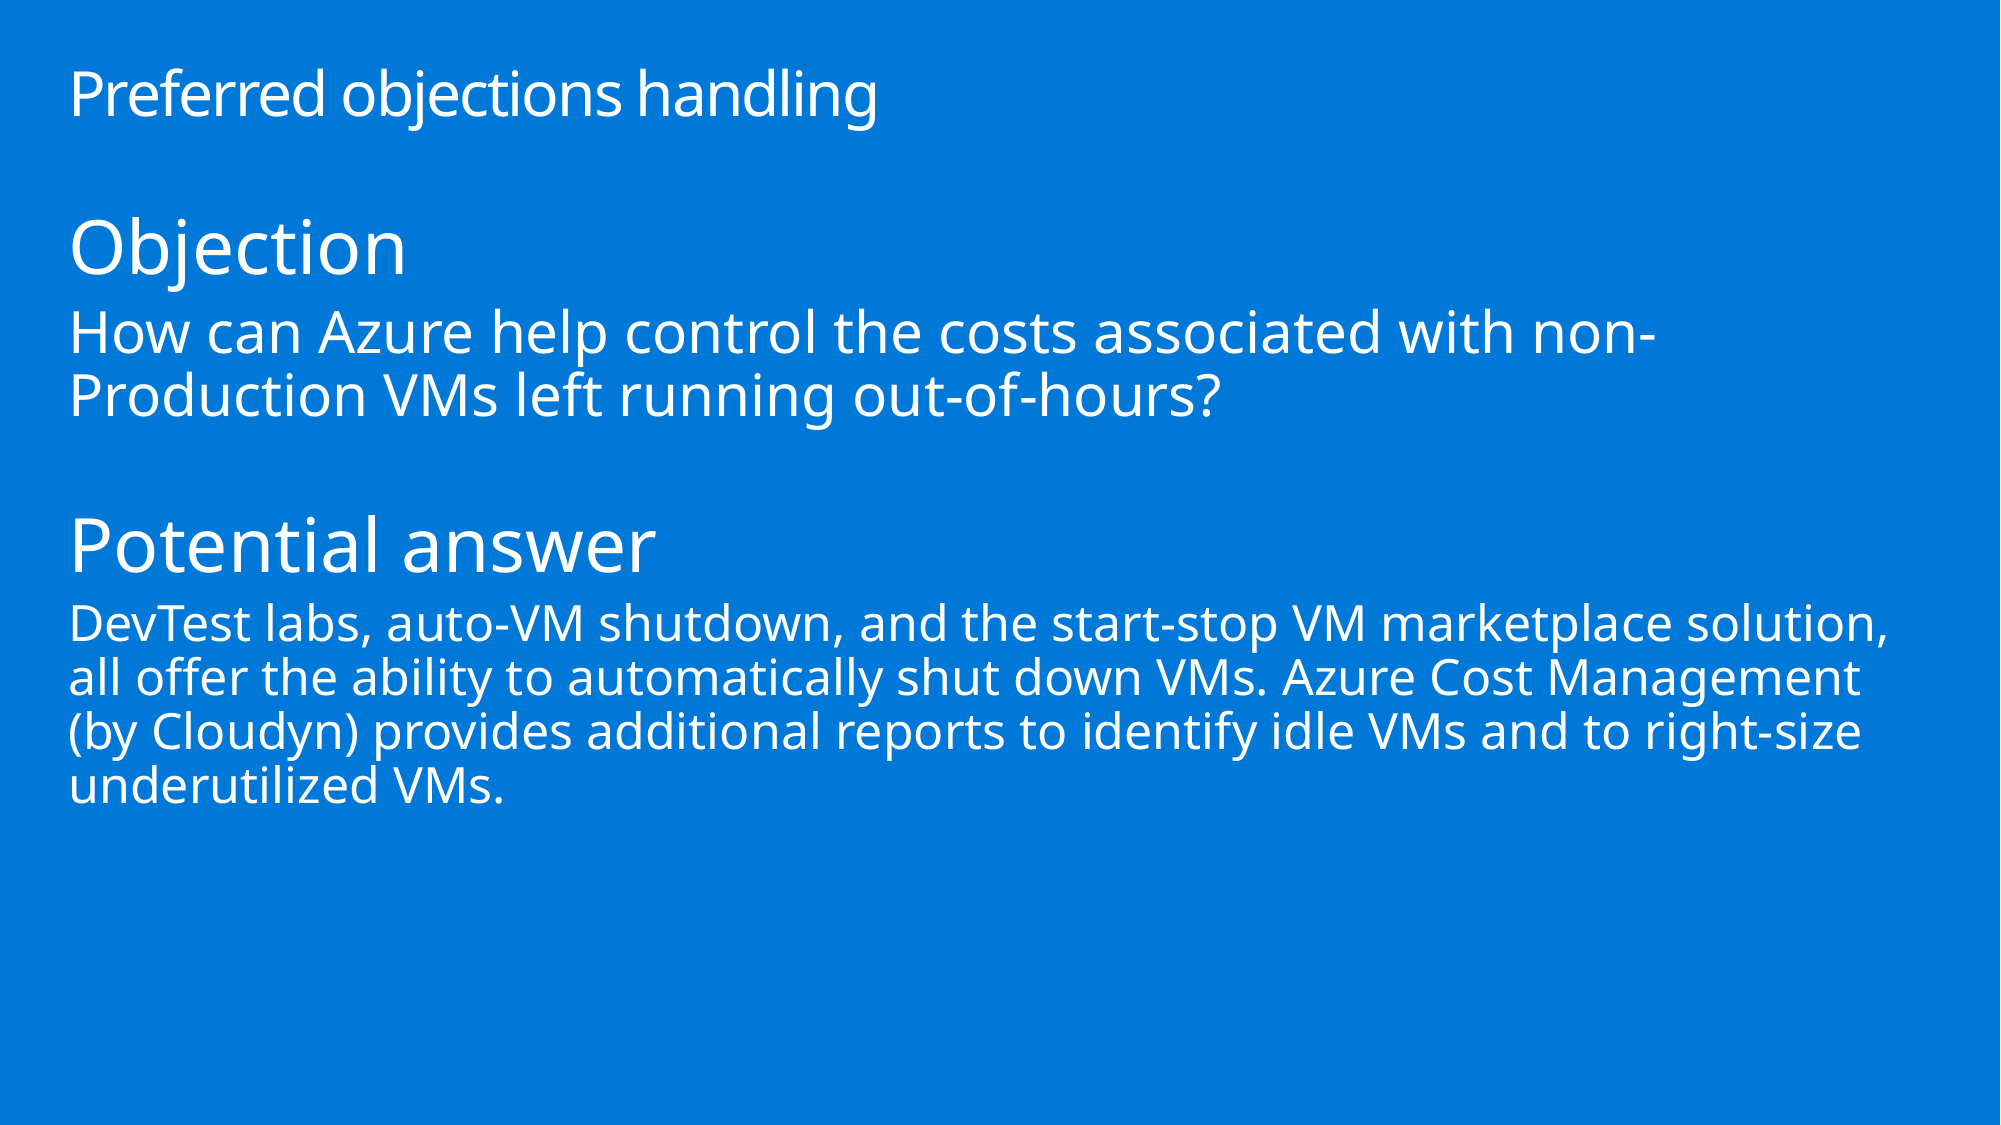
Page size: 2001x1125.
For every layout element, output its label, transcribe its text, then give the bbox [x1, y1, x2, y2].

list Objection How can Azure help control the costs associated with non-Production VMs left running out-of-hours? Potential answer DevTest labs, auto-VM shutdown, and the start-stop VM marketplace solution, all offer the ability to automatically shut down VMs. Azure Cost Management (by Cloudyn) provides additional reports to identify idle VMs and to right-size underutilized VMs. [44, 195, 1956, 532]
title Preferred objections handling [44, 47, 1957, 196]
